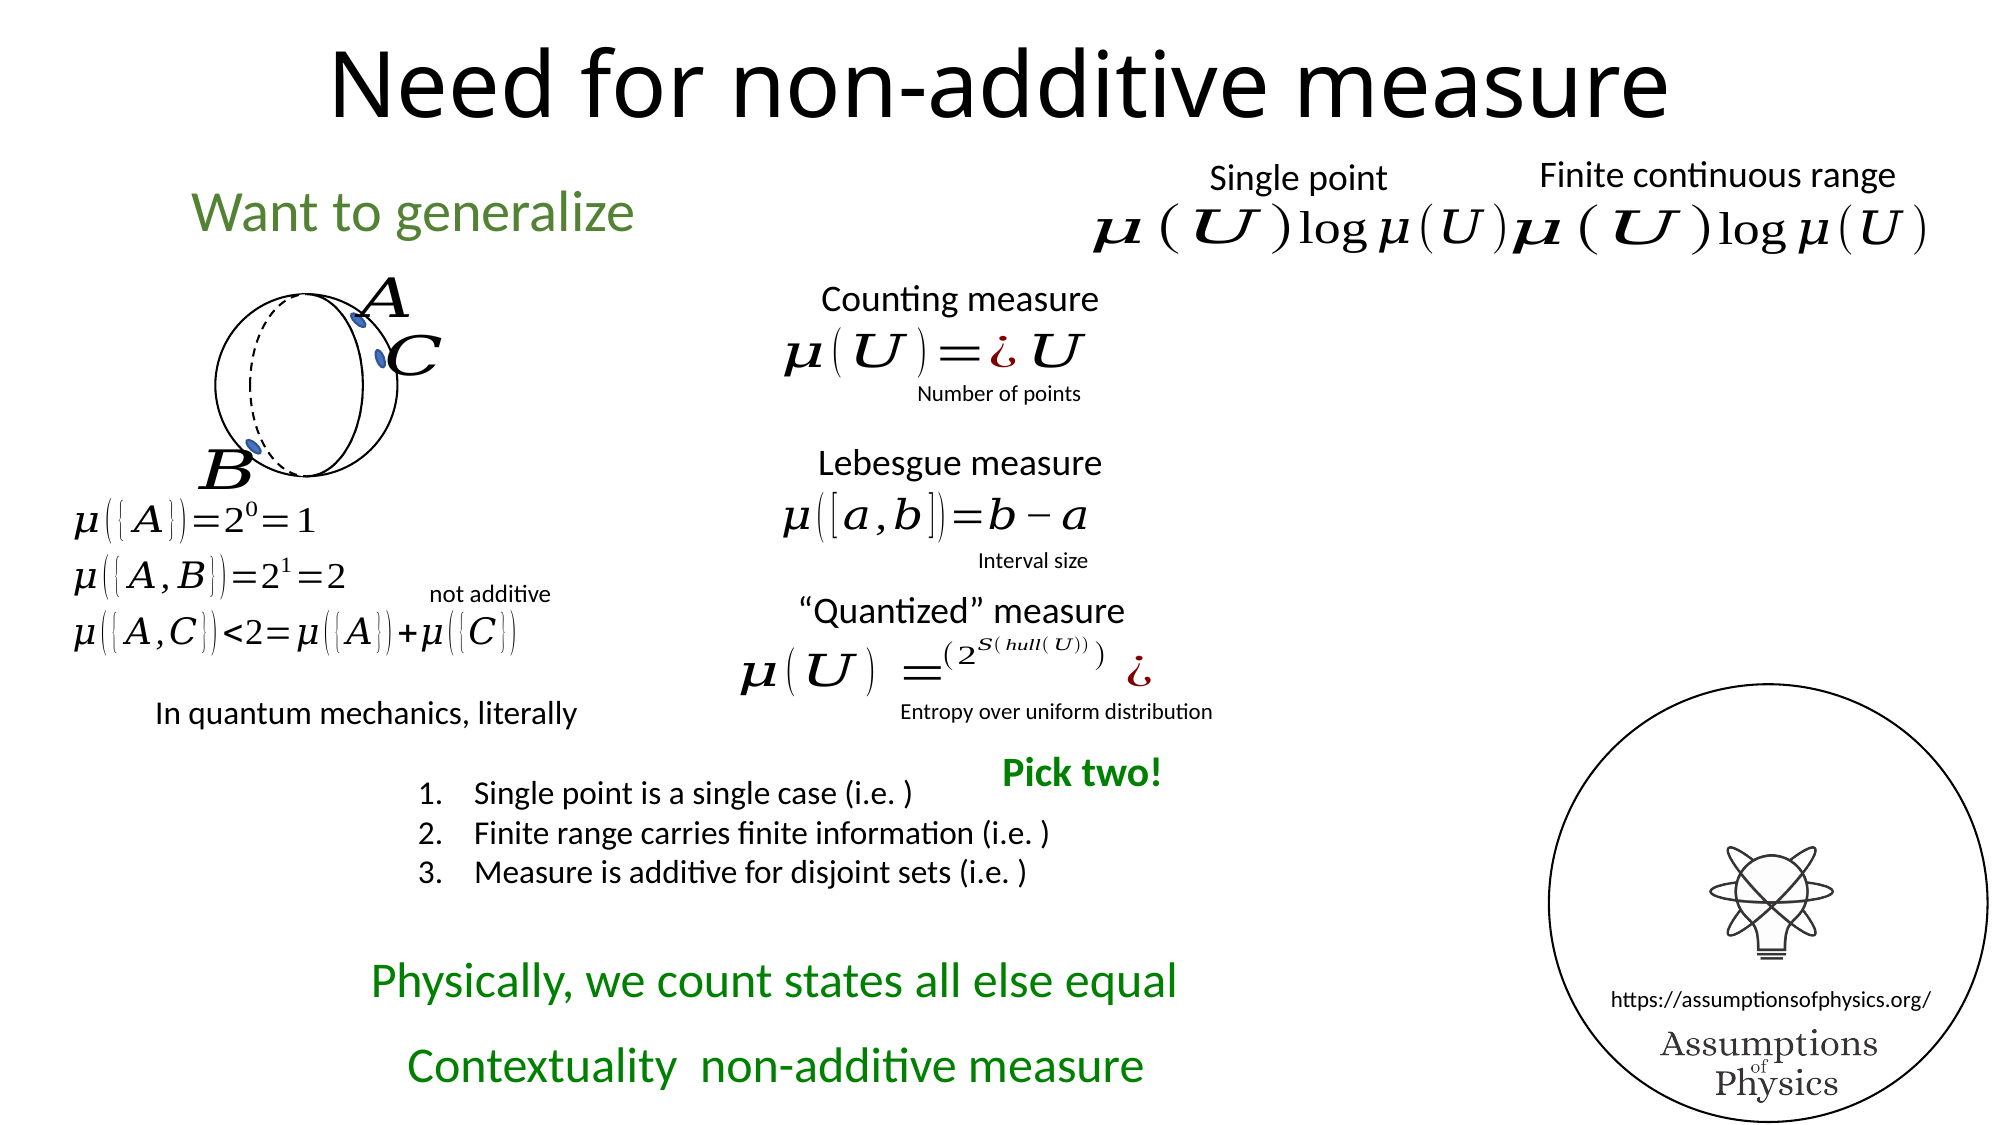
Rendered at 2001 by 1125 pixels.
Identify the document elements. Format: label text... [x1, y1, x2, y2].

picture [1709, 846, 1834, 960]
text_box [72, 269, 517, 659]
text_box not additive [517, 570, 567, 615]
text_box Pick two! [987, 737, 1178, 802]
text_box Physically, we count states all else equal [352, 939, 1197, 1015]
picture [1660, 1029, 1877, 1103]
title Need for non-additive measure [17, 13, 1983, 162]
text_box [737, 142, 1929, 730]
